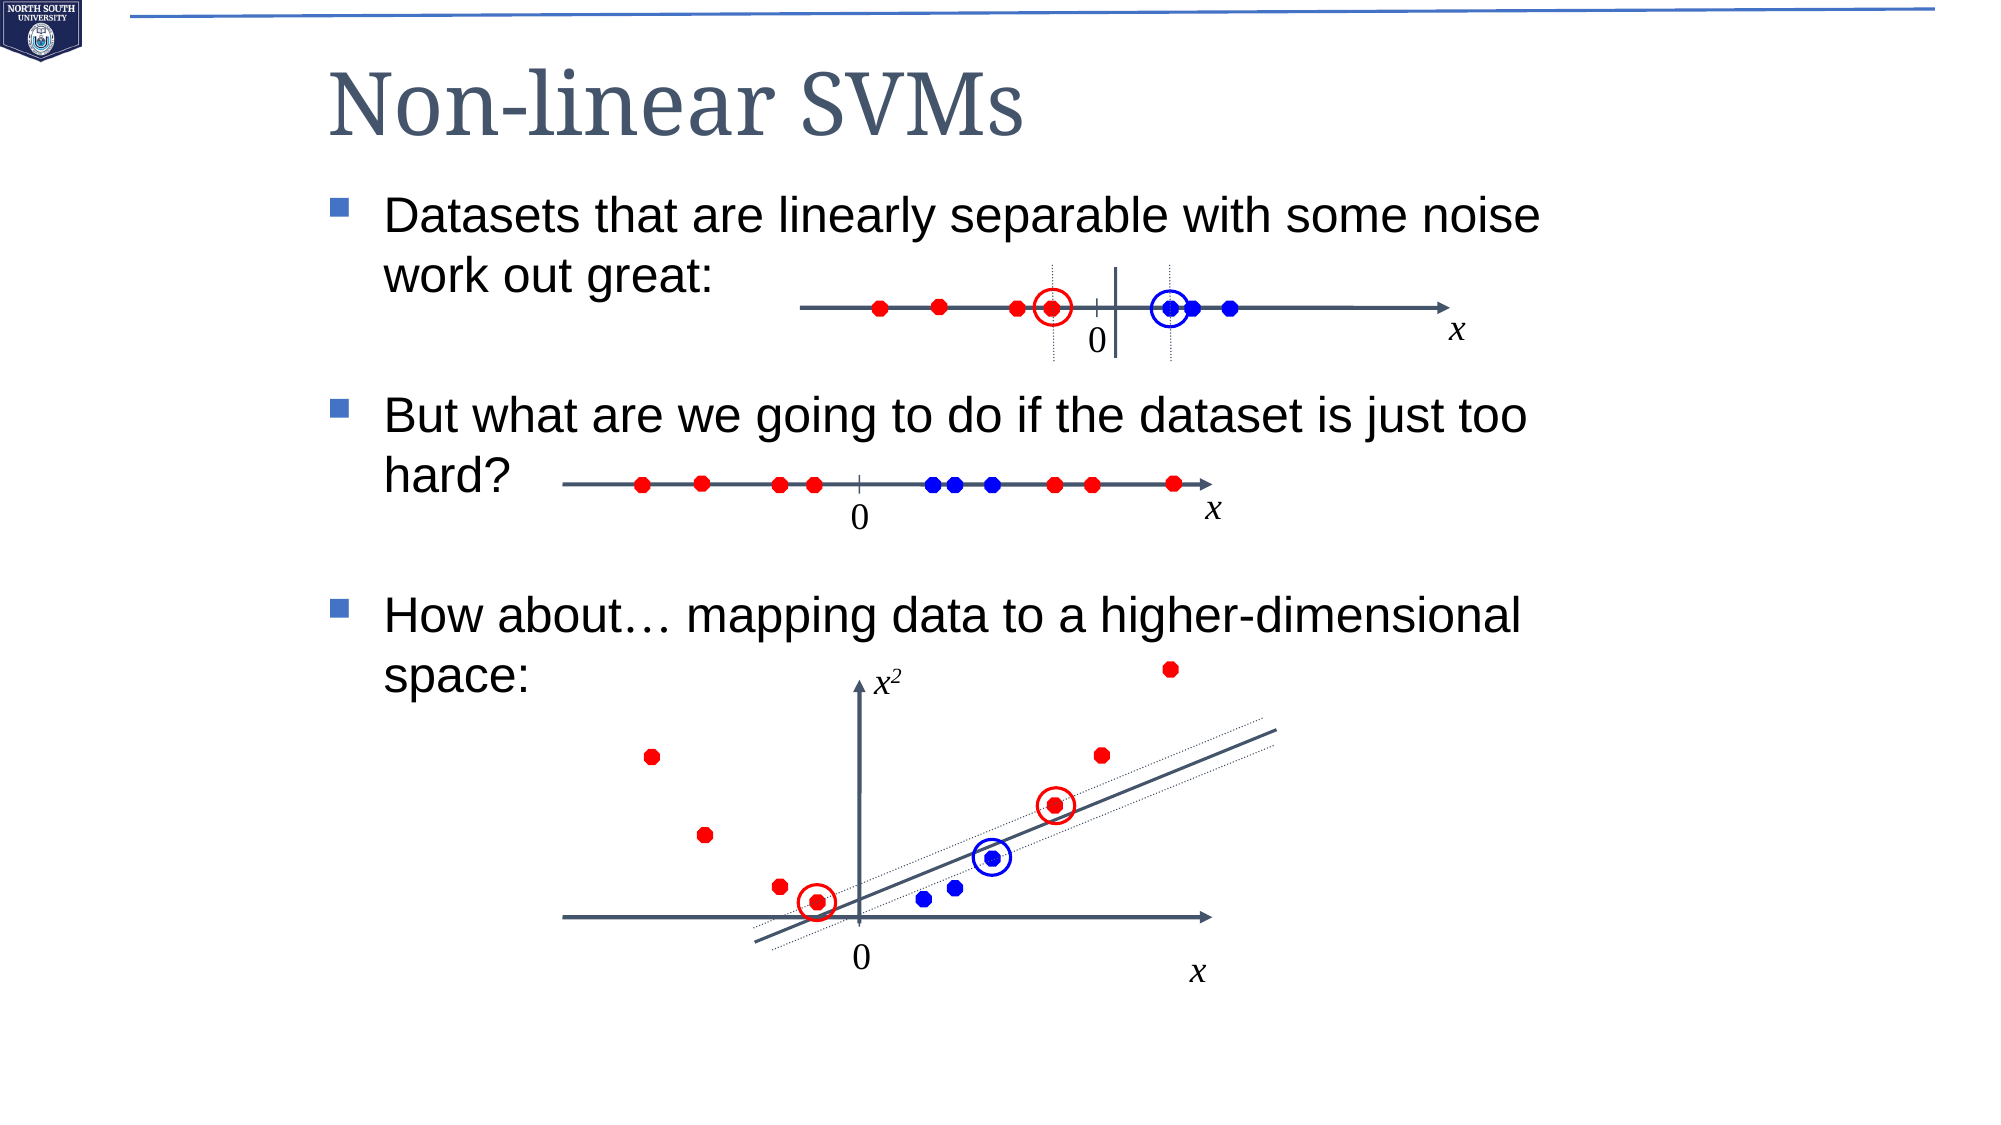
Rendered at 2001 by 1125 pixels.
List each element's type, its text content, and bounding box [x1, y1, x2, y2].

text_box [799, 262, 1510, 368]
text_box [562, 474, 1266, 545]
picture [0, 0, 82, 65]
text_box x [1174, 950, 1250, 998]
text_box Datasets that are linearly separable with some noise work out great: But what are we going to do if the dataset is just too hard? How about… mapping data to a higher-dimensional space: [312, 174, 1663, 1000]
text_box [562, 649, 1277, 950]
text_box 0 [837, 950, 894, 985]
text_box Non-linear SVMs [312, 37, 1100, 163]
